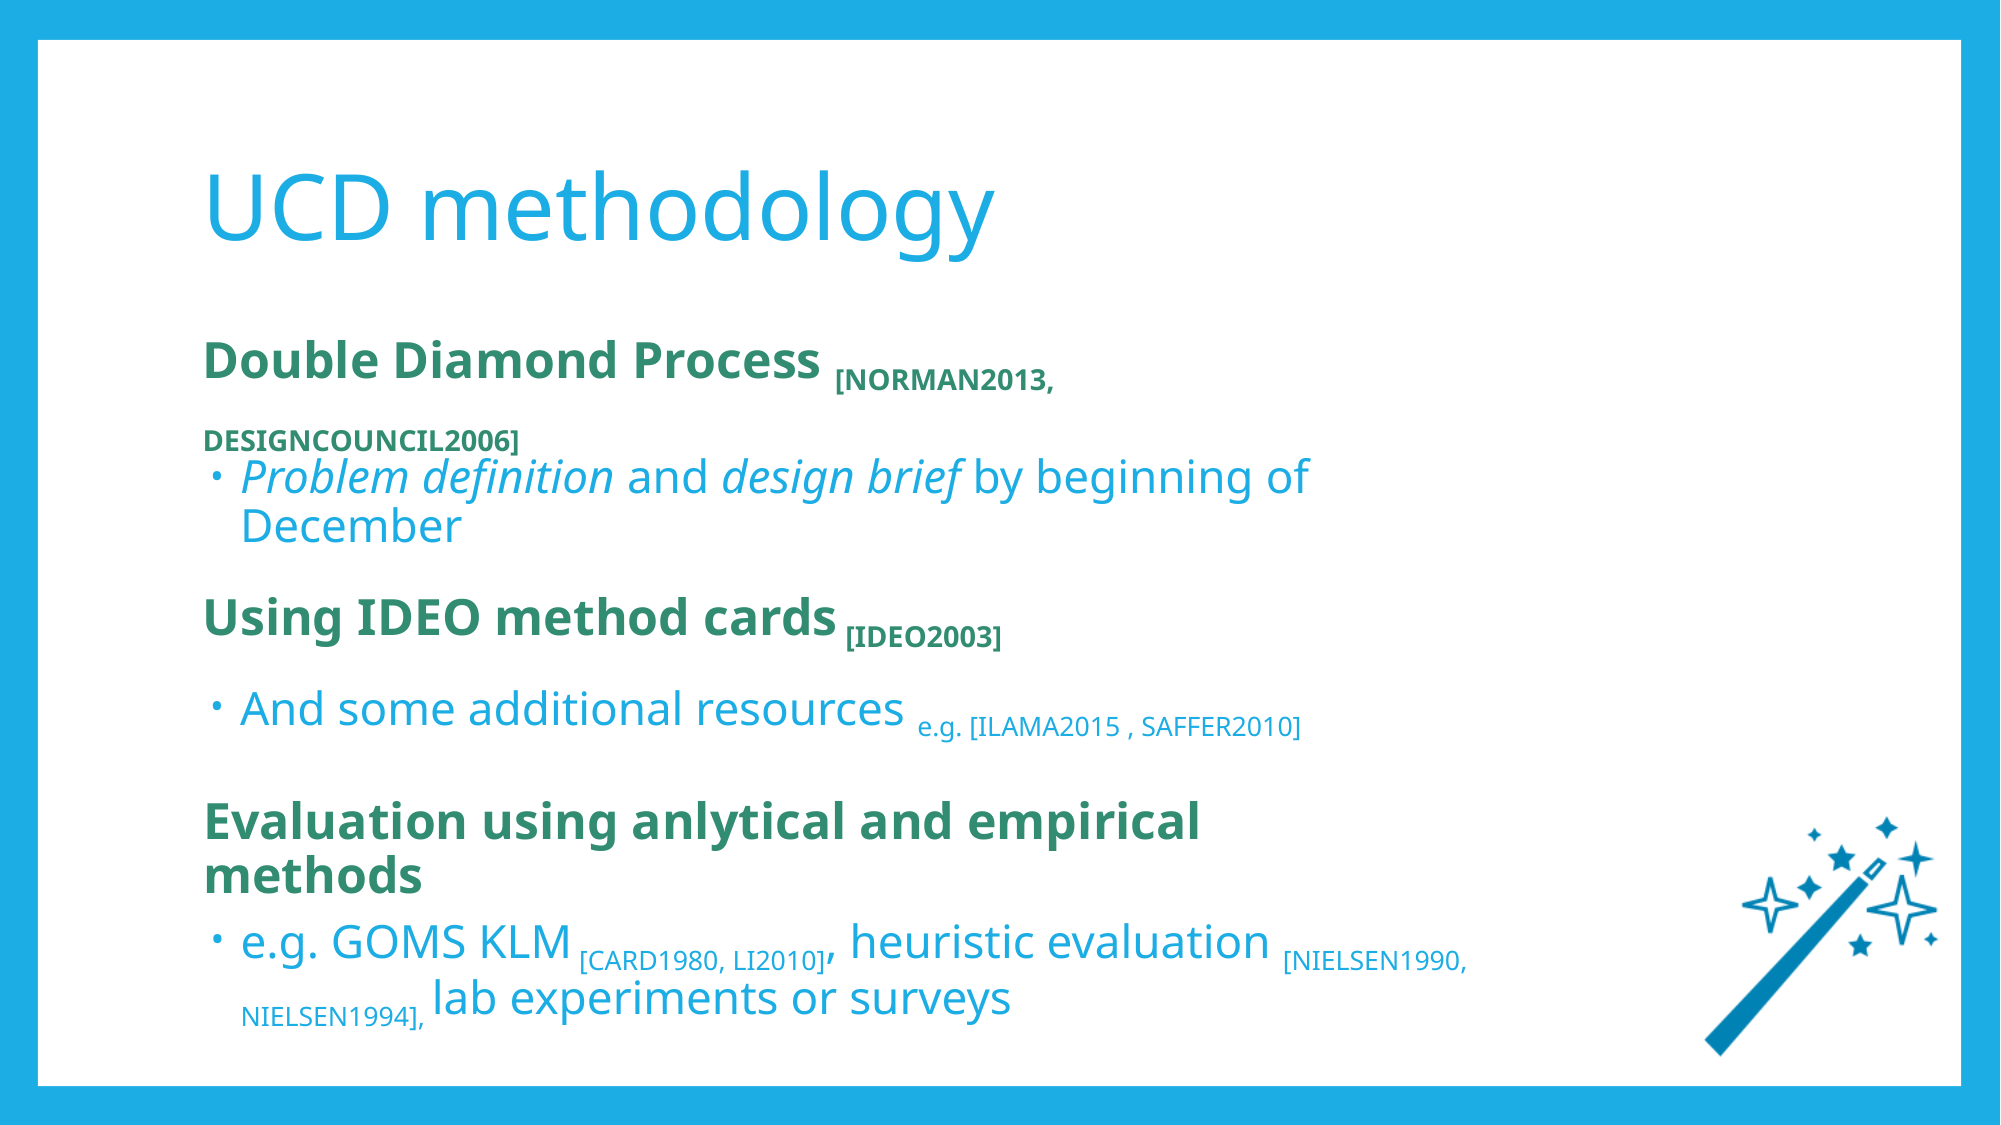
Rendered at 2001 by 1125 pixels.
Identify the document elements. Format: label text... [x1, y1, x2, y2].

text_box Evaluation using anlytical and empirical methods [188, 788, 1385, 906]
list And some additional resources e.g. [ILAMA2015 , SAFFER2010] [187, 672, 1535, 892]
list Using IDEO method cards [IDEO2003] [187, 554, 1385, 672]
text_box e.g. GOMS KLM [CARD1980, LI2010], heuristic evaluation [NIELSEN1990, NIELSEN1994], lab experiments or surveys [188, 906, 1638, 1125]
picture [1688, 803, 1955, 1070]
list Problem definition and design brief by beginning of December [187, 446, 1535, 665]
list Double Diamond Process [NORMAN2013, DESIGNCOUNCIL2006] [187, 328, 1385, 446]
title UCD methodology [187, 99, 1808, 323]
